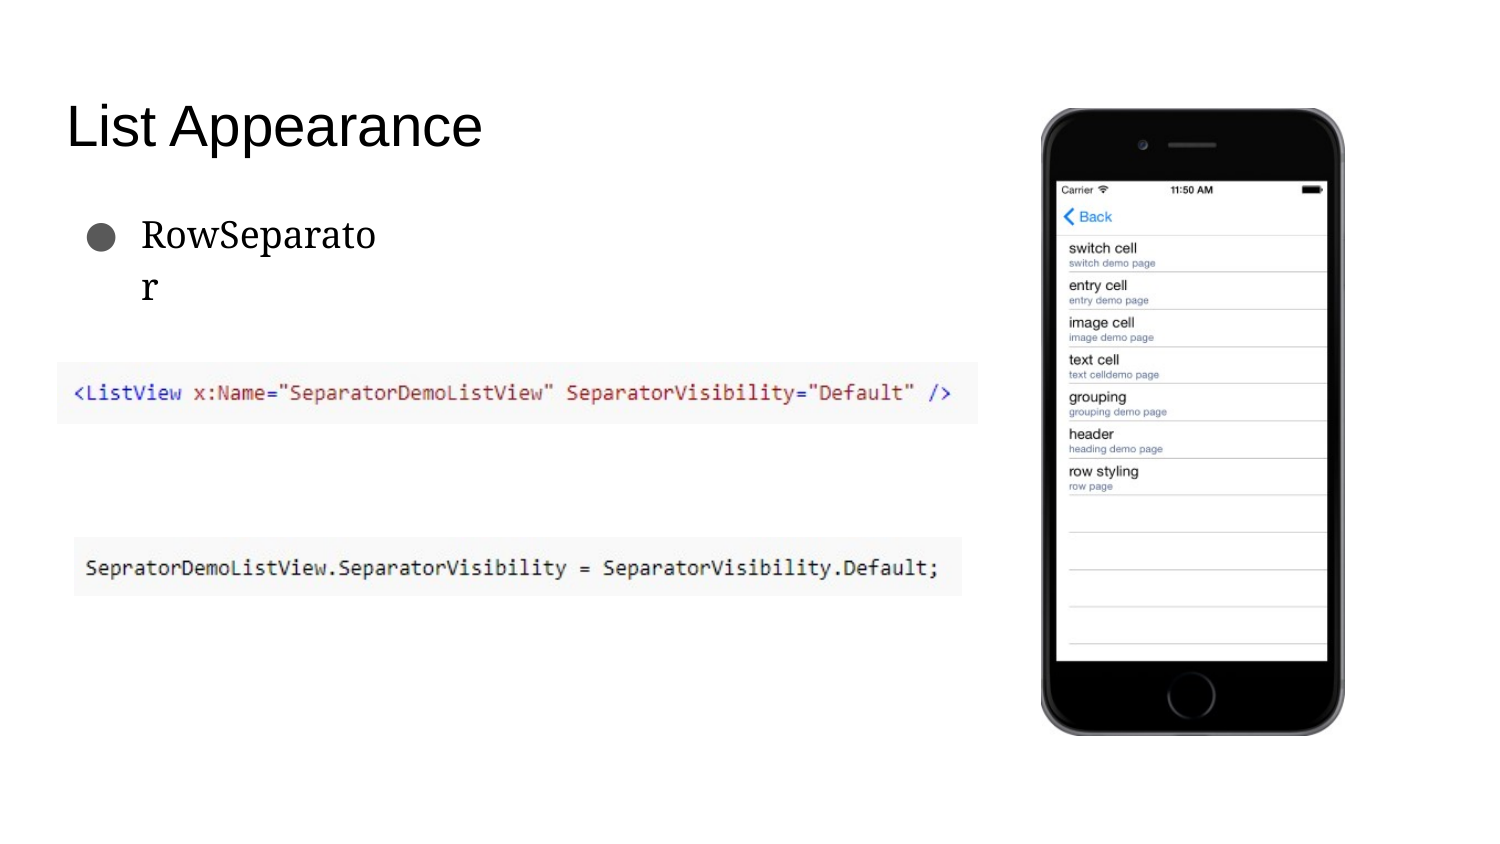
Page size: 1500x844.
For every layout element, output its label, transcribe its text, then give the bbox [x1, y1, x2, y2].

list RowSeparator [51, 189, 400, 272]
picture [73, 537, 962, 596]
picture [1041, 108, 1345, 736]
title List Appearance [51, 72, 1449, 167]
picture [57, 362, 979, 425]
